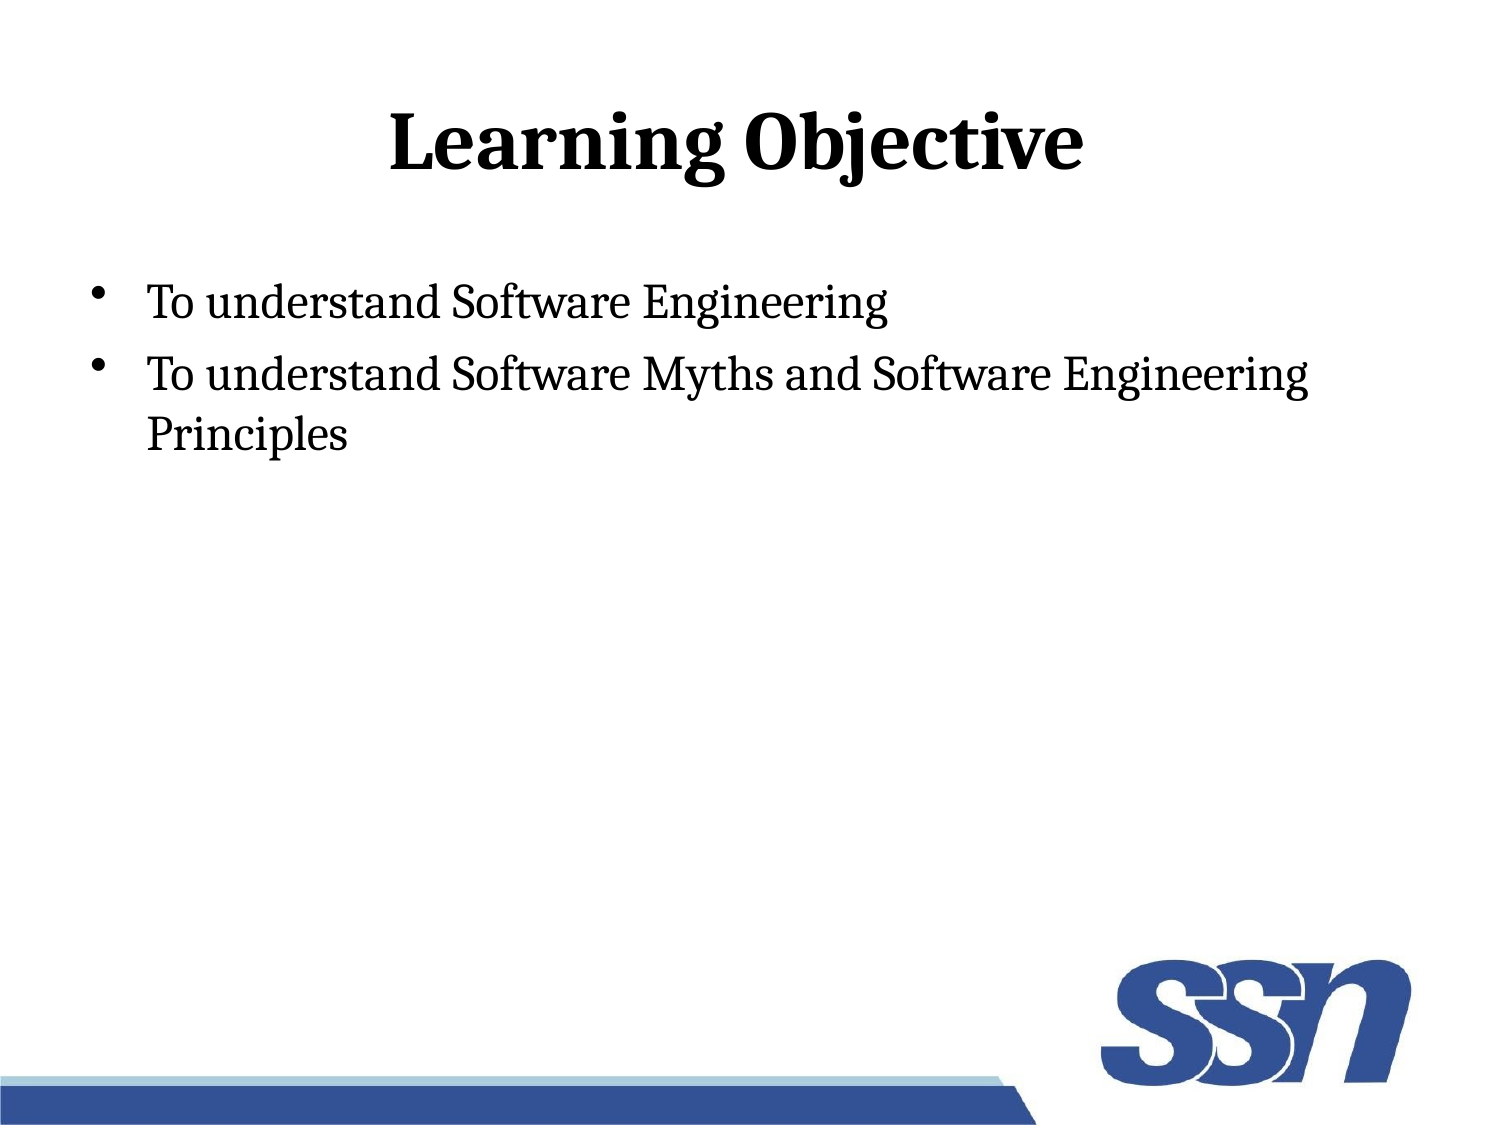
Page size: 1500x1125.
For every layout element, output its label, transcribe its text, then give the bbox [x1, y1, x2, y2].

title Learning Objective [386, 84, 1113, 254]
picture [0, 955, 1418, 1125]
text_box To understand Software Engineering To understand Software Myths and Software Engineering Principles [87, 254, 1373, 461]
